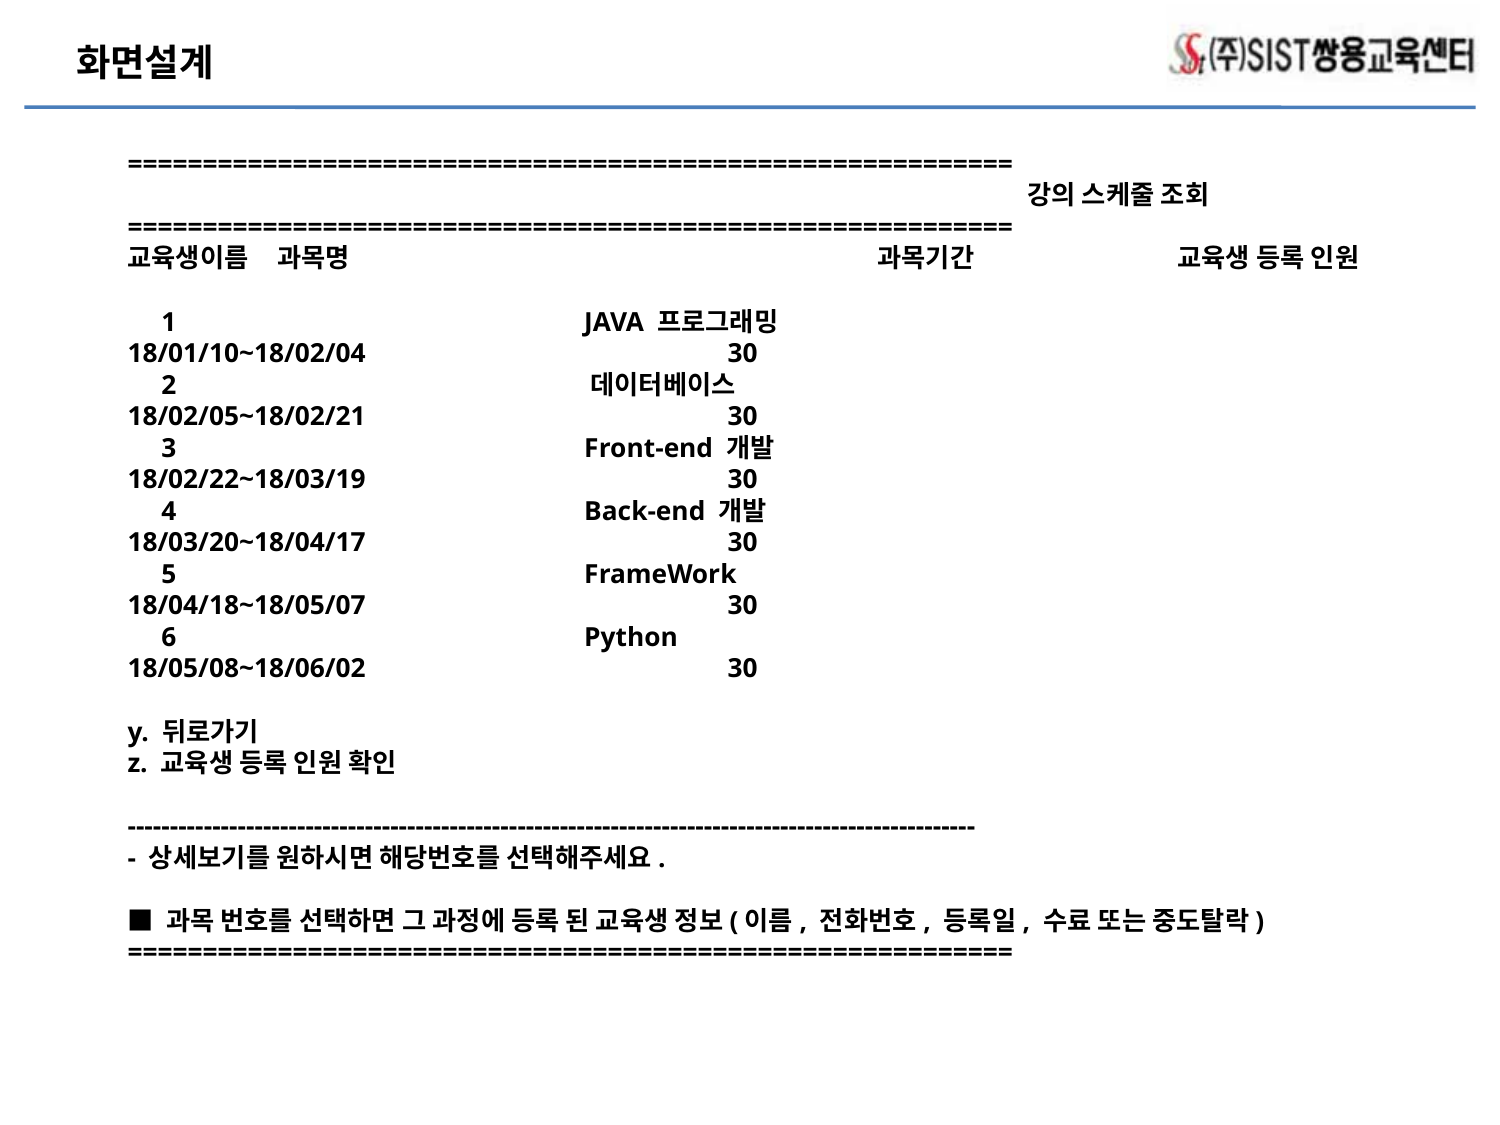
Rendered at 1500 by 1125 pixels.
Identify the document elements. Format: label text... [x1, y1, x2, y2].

picture [1166, 4, 1480, 92]
title =========================================================== 강의 스케줄 조회 =========================================================== 교육생이름 과목명 과목기간 교육생 등록 인원 1 JAVA 프로그래밍 18/01/10~18/02/04 30 2 데이터베이스 18/02/05~18/02/21 30 3 Front-end 개발 18/02/22~18/03/19 30 4 Back-end 개발 18/03/20~18/04/17 30 5 FrameWork 18/04/18~18/05/07 30 6 Python 18/05/08~18/06/02 30 y. 뒤로가기 z. 교육생 등록 인원 확인 ---------------------------------------------------------------------------------------------------- - 상세보기를 원하시면 해당번호를 선택해주세요. ■ 과목 번호를 선택하면 그 과정에 등록 된 교육생 정보(이름, 전화번호, 등록일, 수료 또는 중도탈락) =========================================================== [112, 117, 1388, 1020]
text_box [23, 31, 1476, 108]
